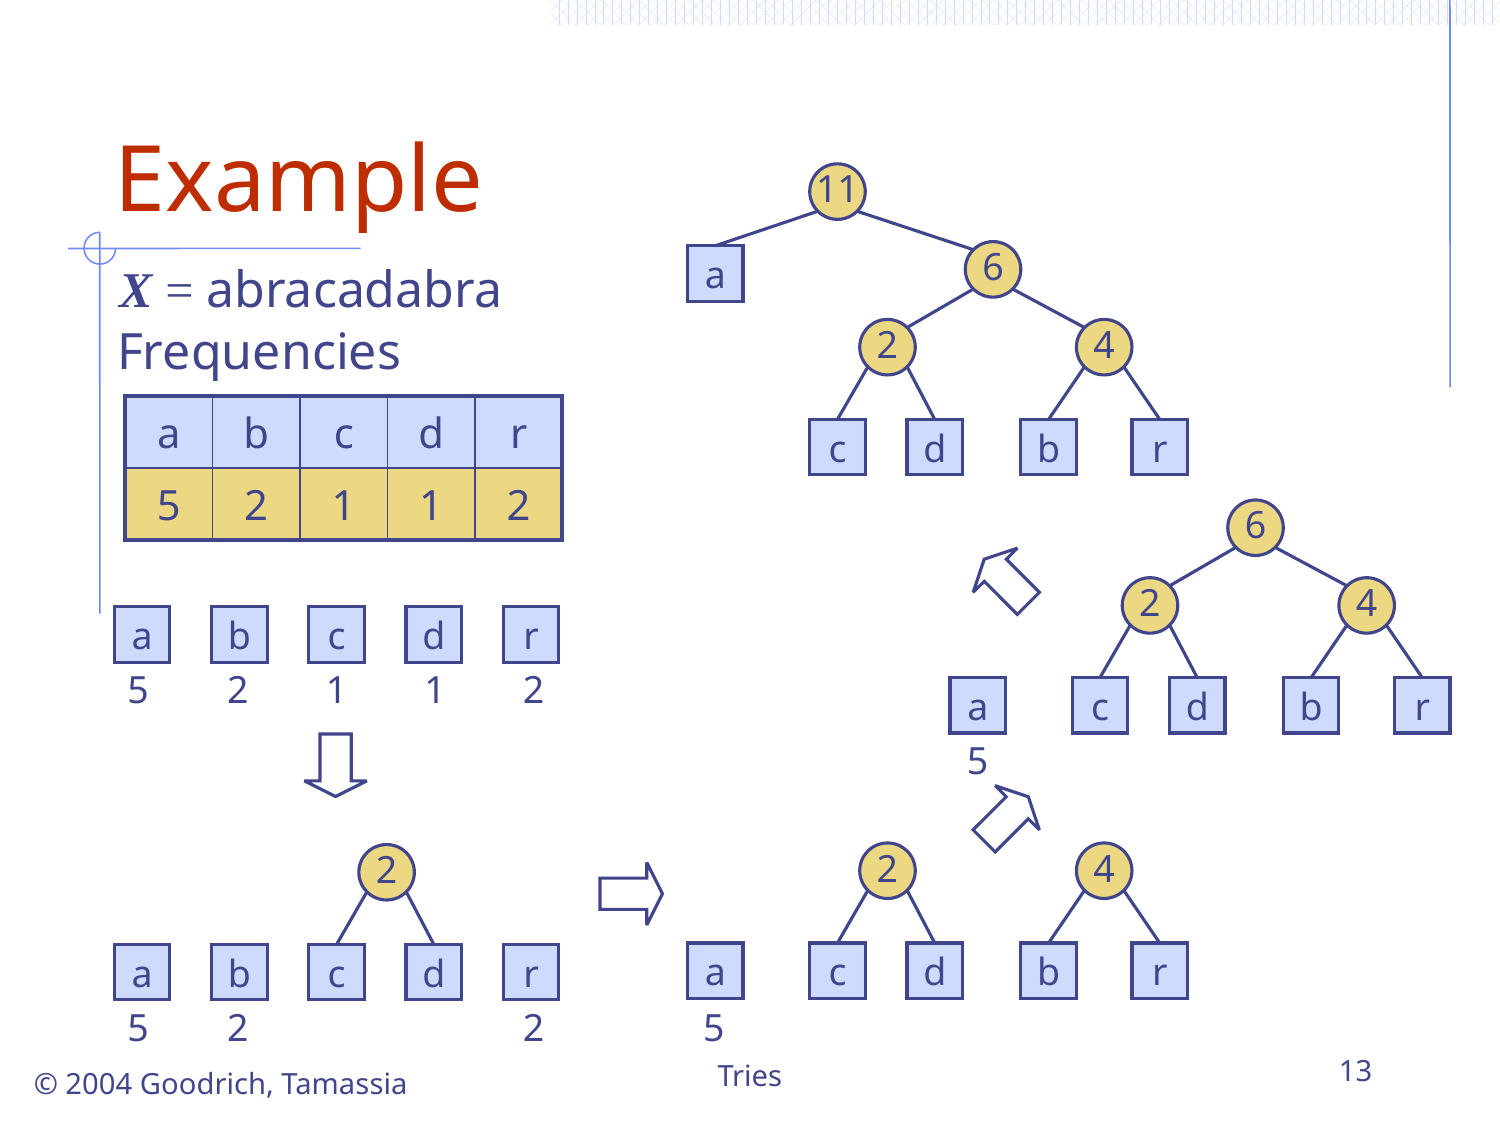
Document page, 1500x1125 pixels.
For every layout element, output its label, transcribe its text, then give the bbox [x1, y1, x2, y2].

table_header d [388, 398, 474, 467]
table_cell 1 [301, 469, 387, 538]
slide_number 13 [1074, 1024, 1388, 1101]
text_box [112, 606, 560, 719]
table_header a [127, 398, 212, 467]
table_header c [301, 398, 387, 467]
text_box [687, 163, 1188, 476]
table_cell 2 [476, 469, 560, 538]
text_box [687, 842, 1188, 1057]
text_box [112, 844, 560, 1057]
text_box Frequencies [102, 312, 417, 388]
footer Tries [512, 1024, 988, 1101]
table_header r [476, 398, 560, 467]
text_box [949, 499, 1451, 791]
title Example [99, 49, 1376, 238]
table_header b [213, 398, 299, 467]
text_box [973, 798, 1040, 841]
table_cell 2 [213, 469, 299, 538]
table_cell 5 [127, 469, 212, 538]
text_box [599, 862, 663, 925]
text_box X = abracadabra [104, 249, 518, 325]
table_cell 1 [388, 469, 474, 538]
text_box [304, 734, 367, 797]
